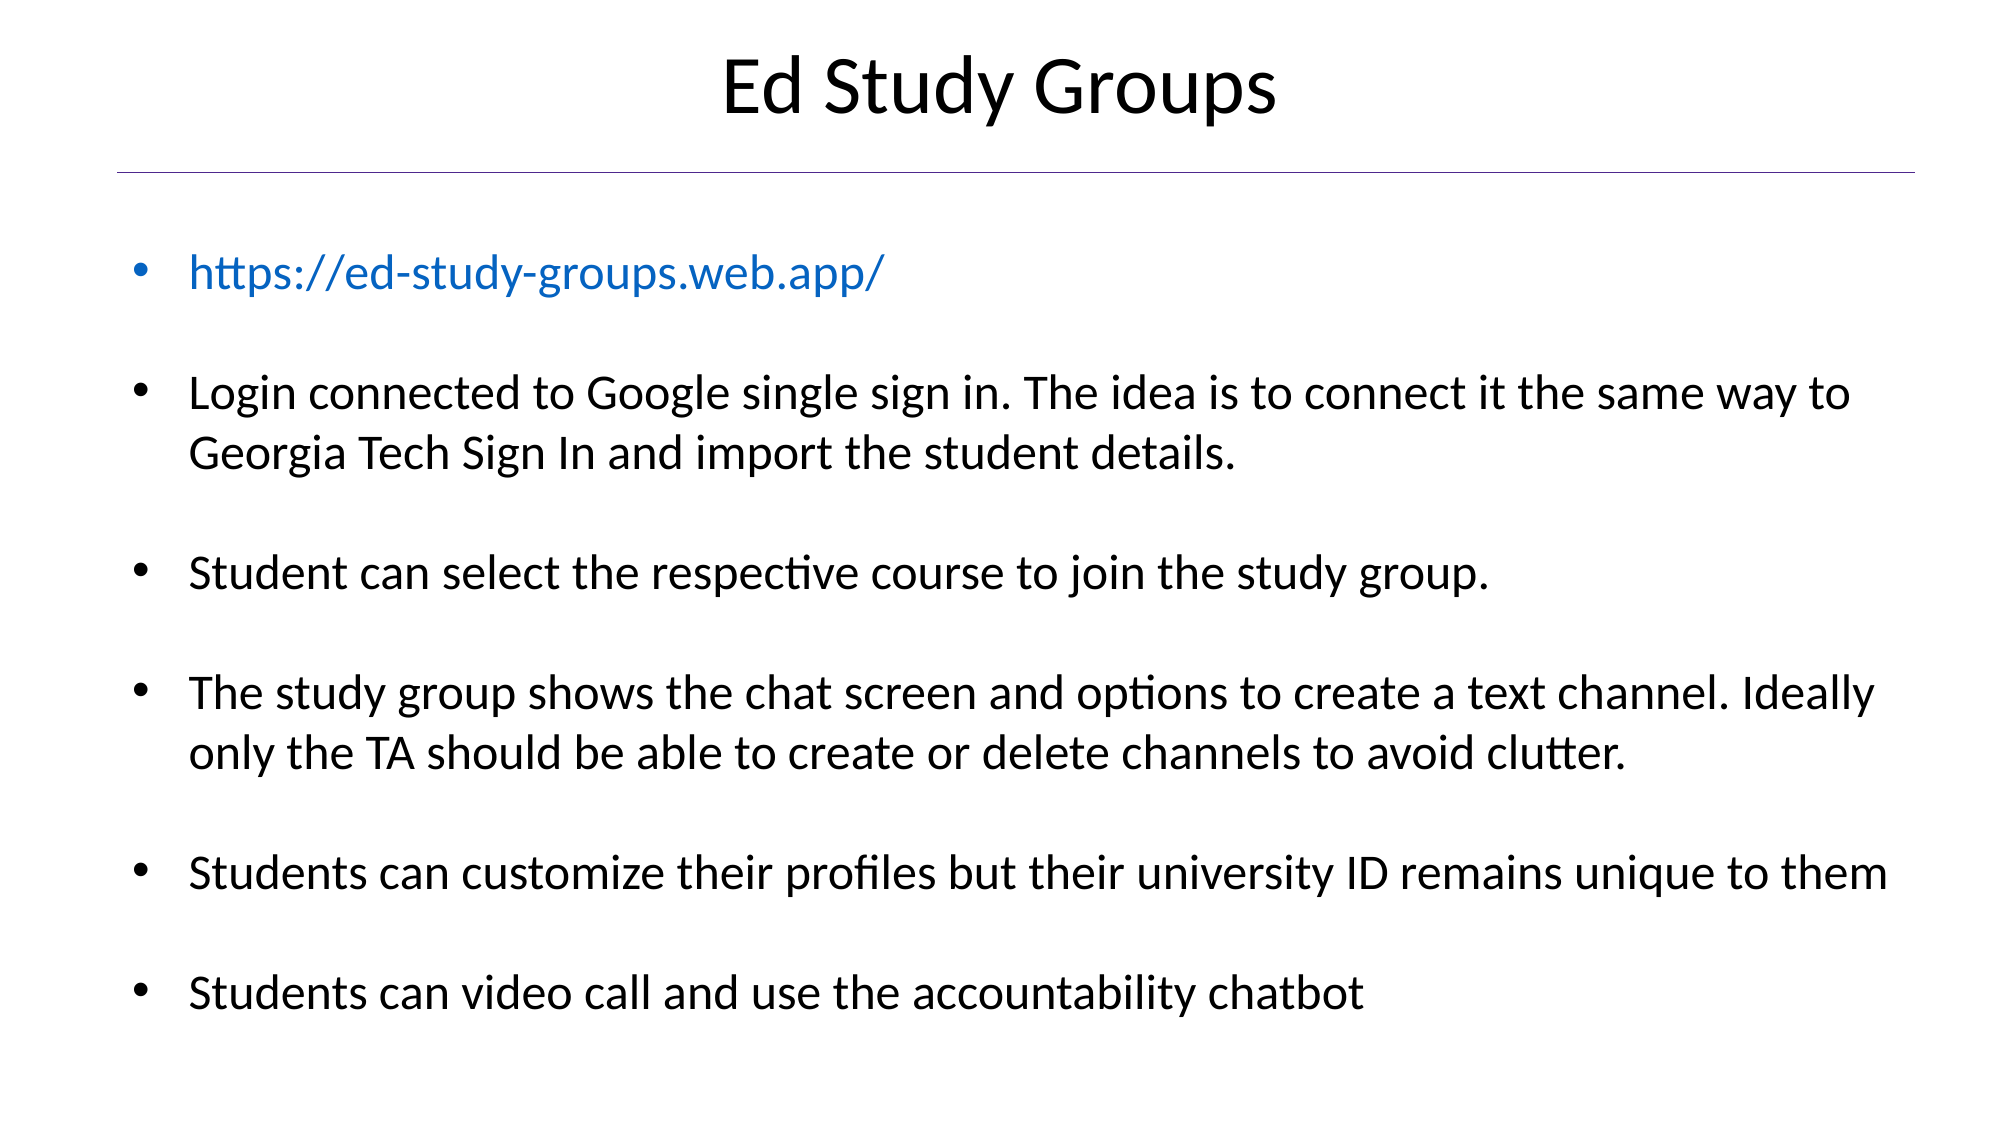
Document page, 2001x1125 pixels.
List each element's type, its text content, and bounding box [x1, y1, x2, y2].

text_box Ed Study Groups [94, 22, 1906, 138]
text_box https://ed-study-groups.web.app/ Login connected to Google single sign in. The idea is to connect it the same way to Georgia Tech Sign In and import the student details. Student can select the respective course to join the study group. The study group shows the chat screen and options to create a text channel. Ideally only the TA should be able to create or delete channels to avoid clutter. Students can customize their profiles but their university ID remains unique to them Students can video call and use the accountability chatbot [117, 172, 1957, 1125]
